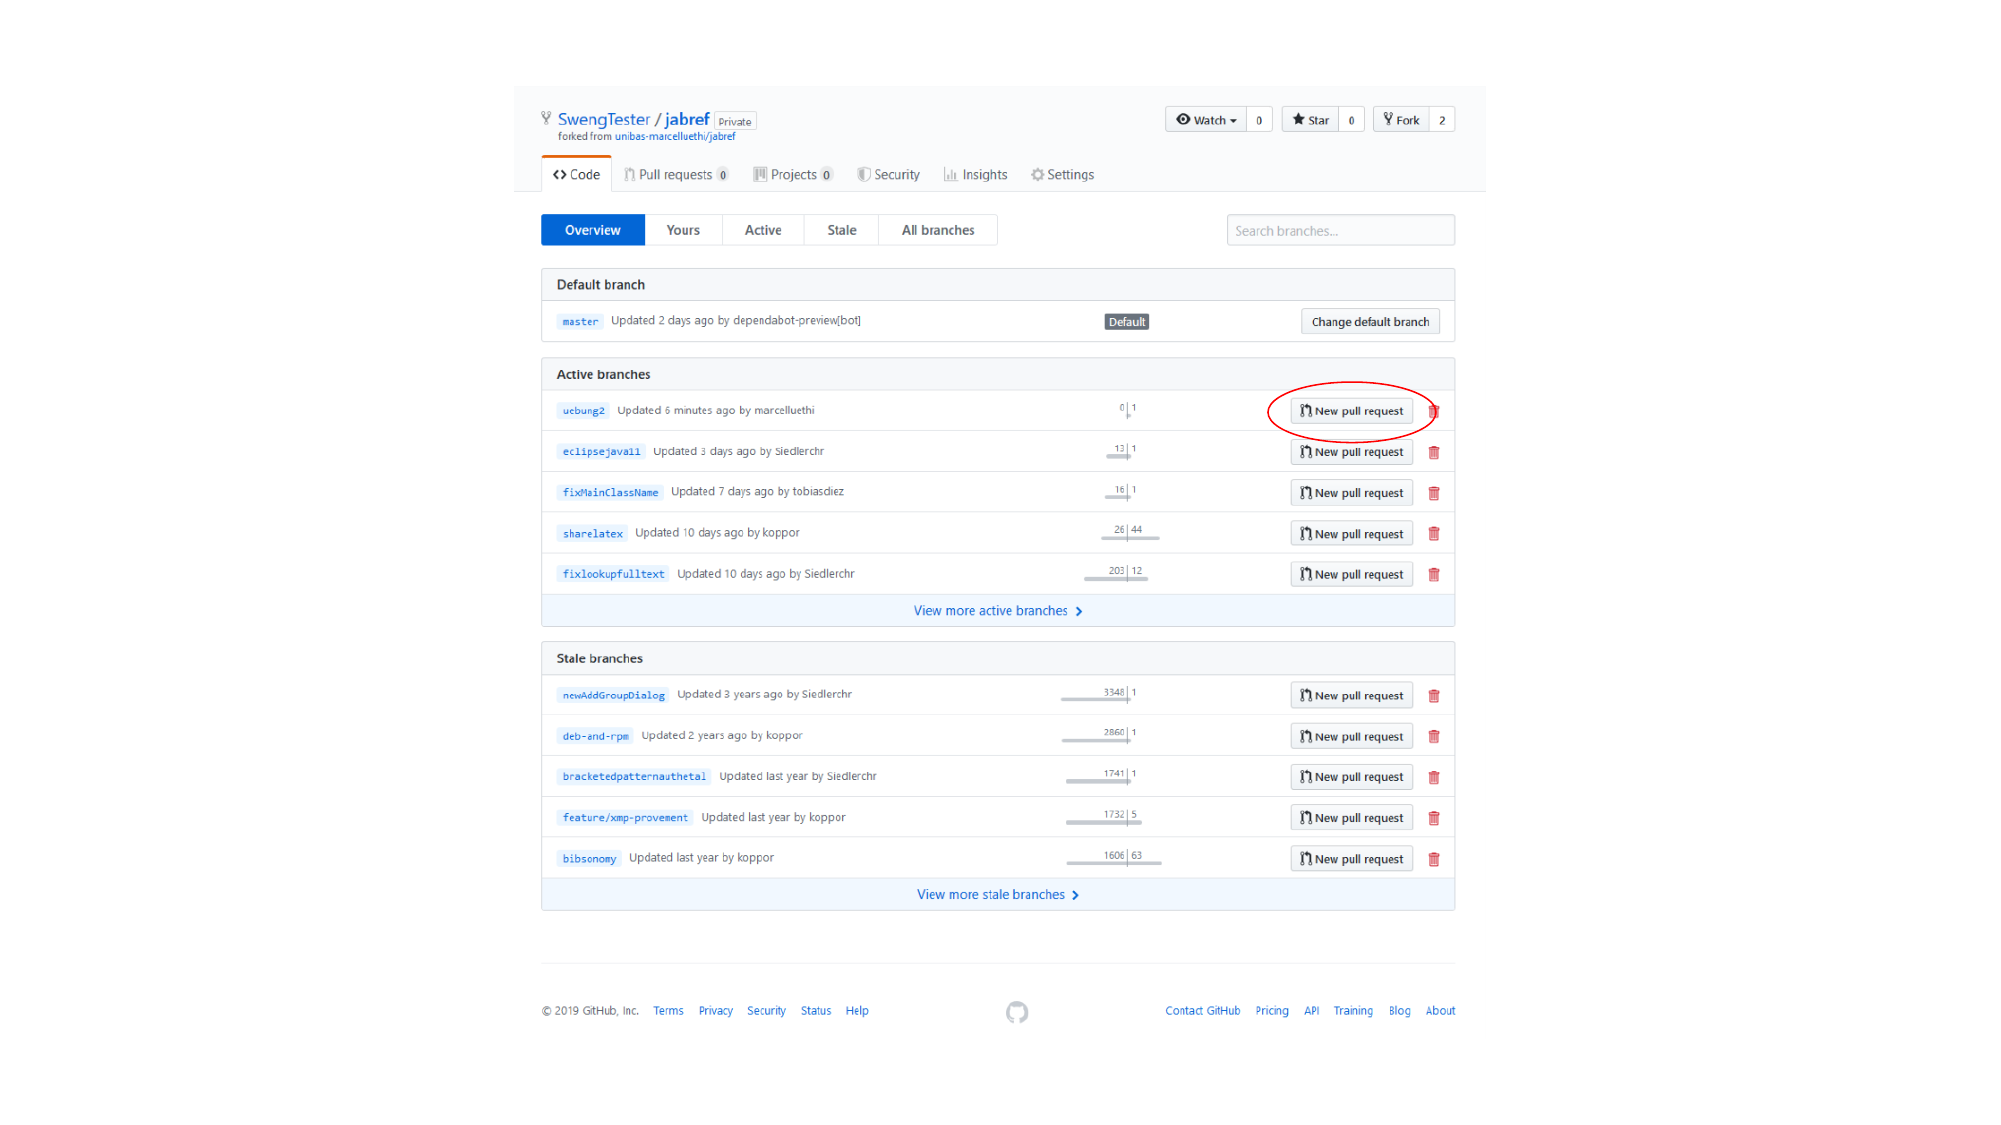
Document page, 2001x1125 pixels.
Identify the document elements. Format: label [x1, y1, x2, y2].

picture [514, 86, 1486, 1039]
